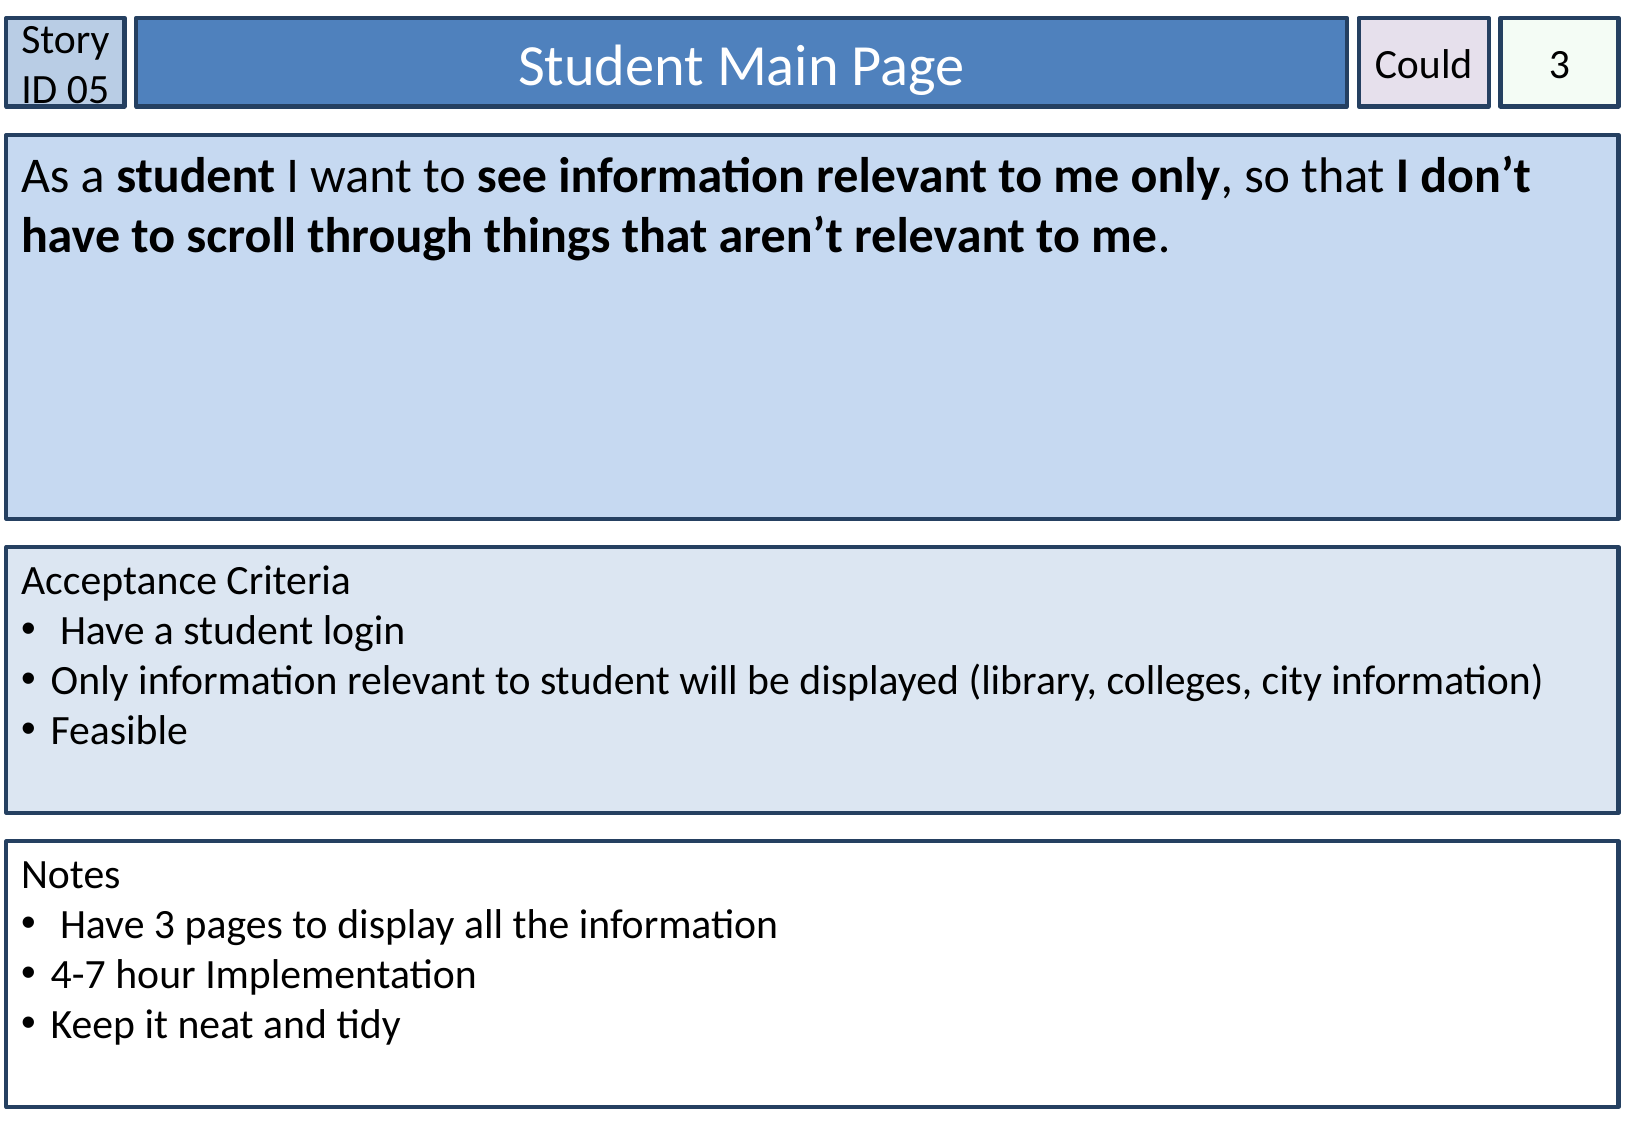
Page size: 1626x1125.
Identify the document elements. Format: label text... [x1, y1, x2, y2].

text_box As a student I want to see information relevant to me only, so that I don’t have to scroll through things that aren’t relevant to me. [4, 133, 1621, 521]
text_box 3 [1498, 16, 1621, 109]
text_box Notes Have 3 pages to display all the information 4-7 hour Implementation Keep it neat and tidy [4, 839, 1621, 1109]
text_box Student Main Page [134, 16, 1349, 109]
text_box Story ID 05 [4, 16, 127, 109]
text_box Could [1357, 16, 1491, 109]
text_box Acceptance Criteria Have a student login Only information relevant to student will be displayed (library, colleges, city information) Feasible [4, 545, 1621, 815]
